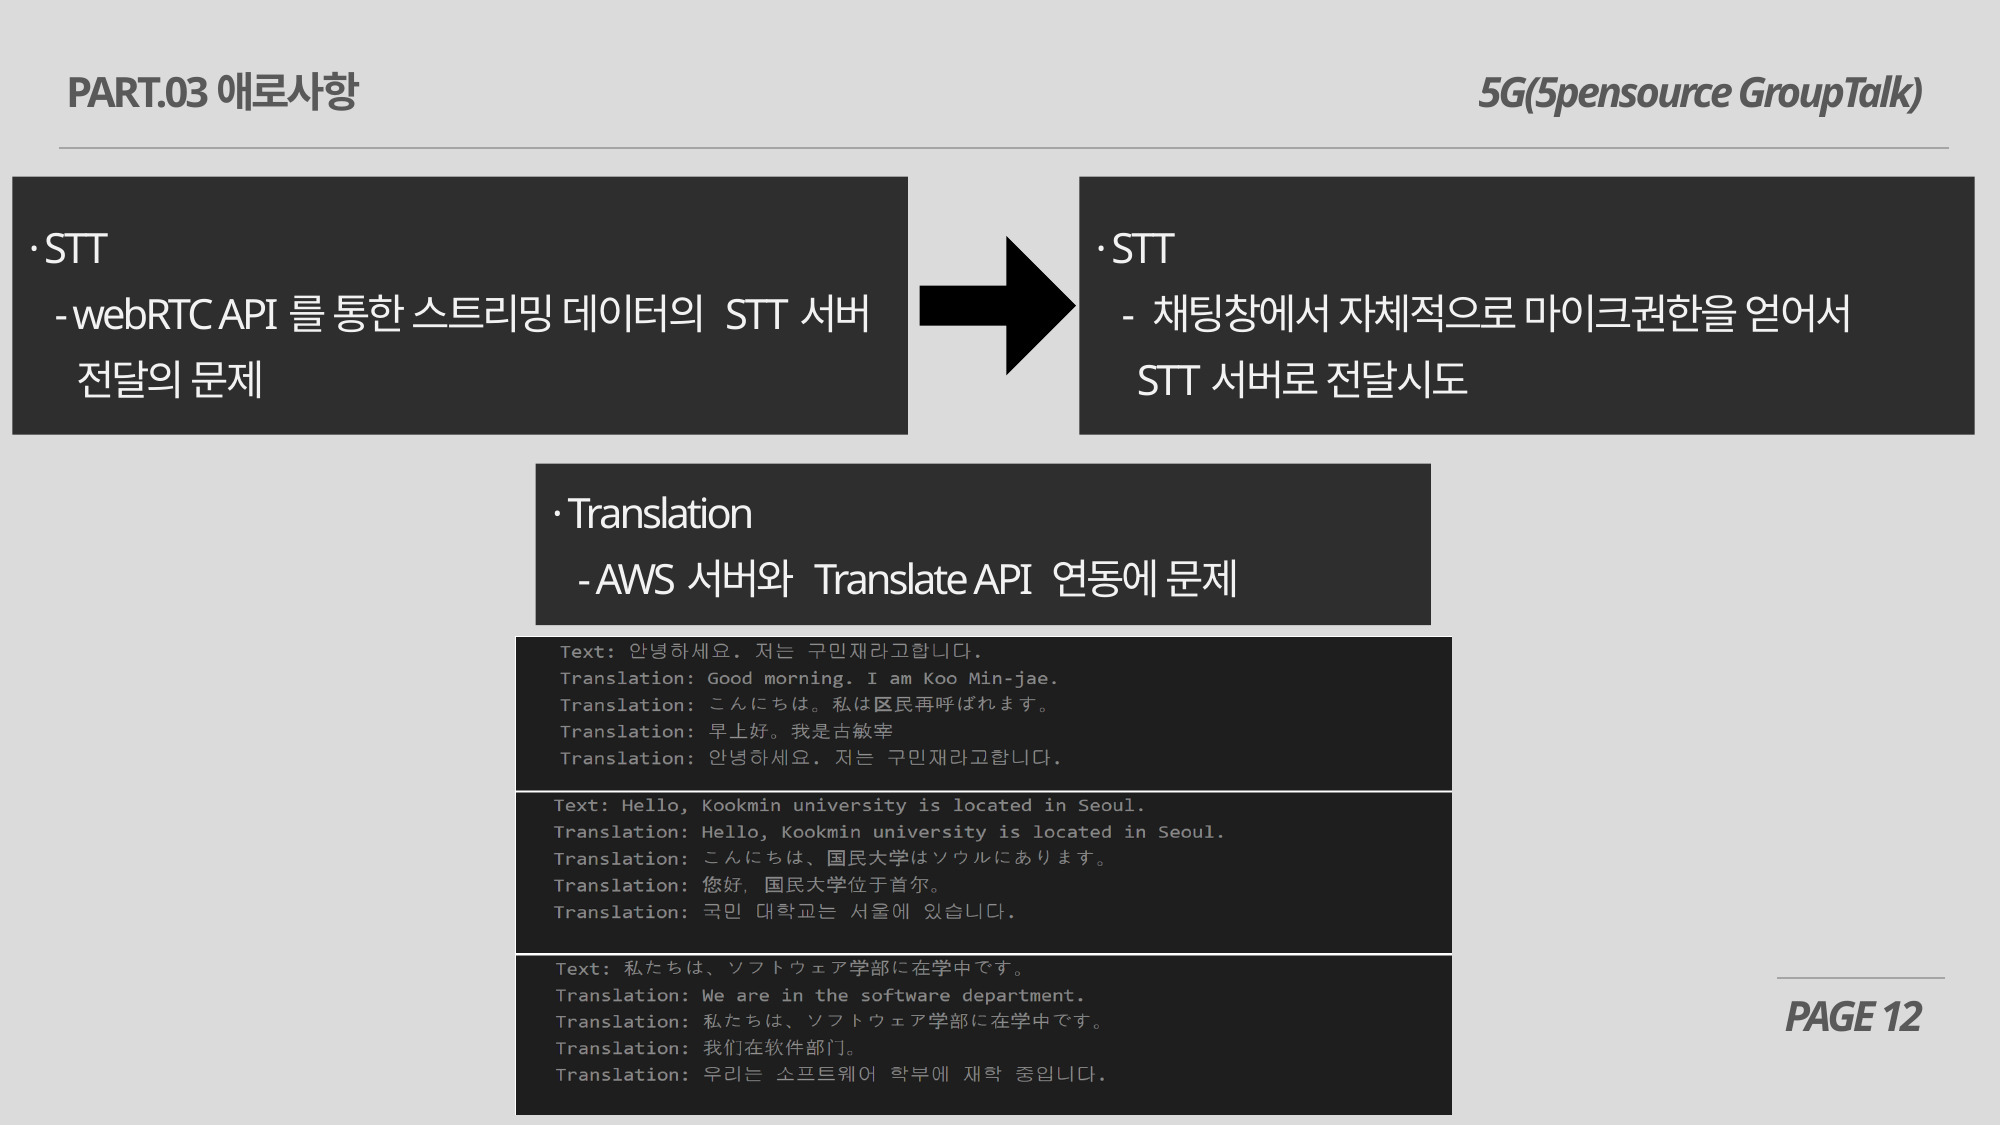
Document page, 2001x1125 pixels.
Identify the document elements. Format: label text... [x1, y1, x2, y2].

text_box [1079, 176, 2000, 435]
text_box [535, 463, 1528, 626]
text_box 5G(5pensource GroupTalk) [1463, 64, 1949, 138]
text_box PART.03 애로사항 [51, 64, 677, 138]
picture [515, 636, 1452, 1115]
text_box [12, 176, 1004, 435]
text_box PAGE 12 [1769, 987, 1949, 1061]
text_box [1004, 235, 1077, 376]
